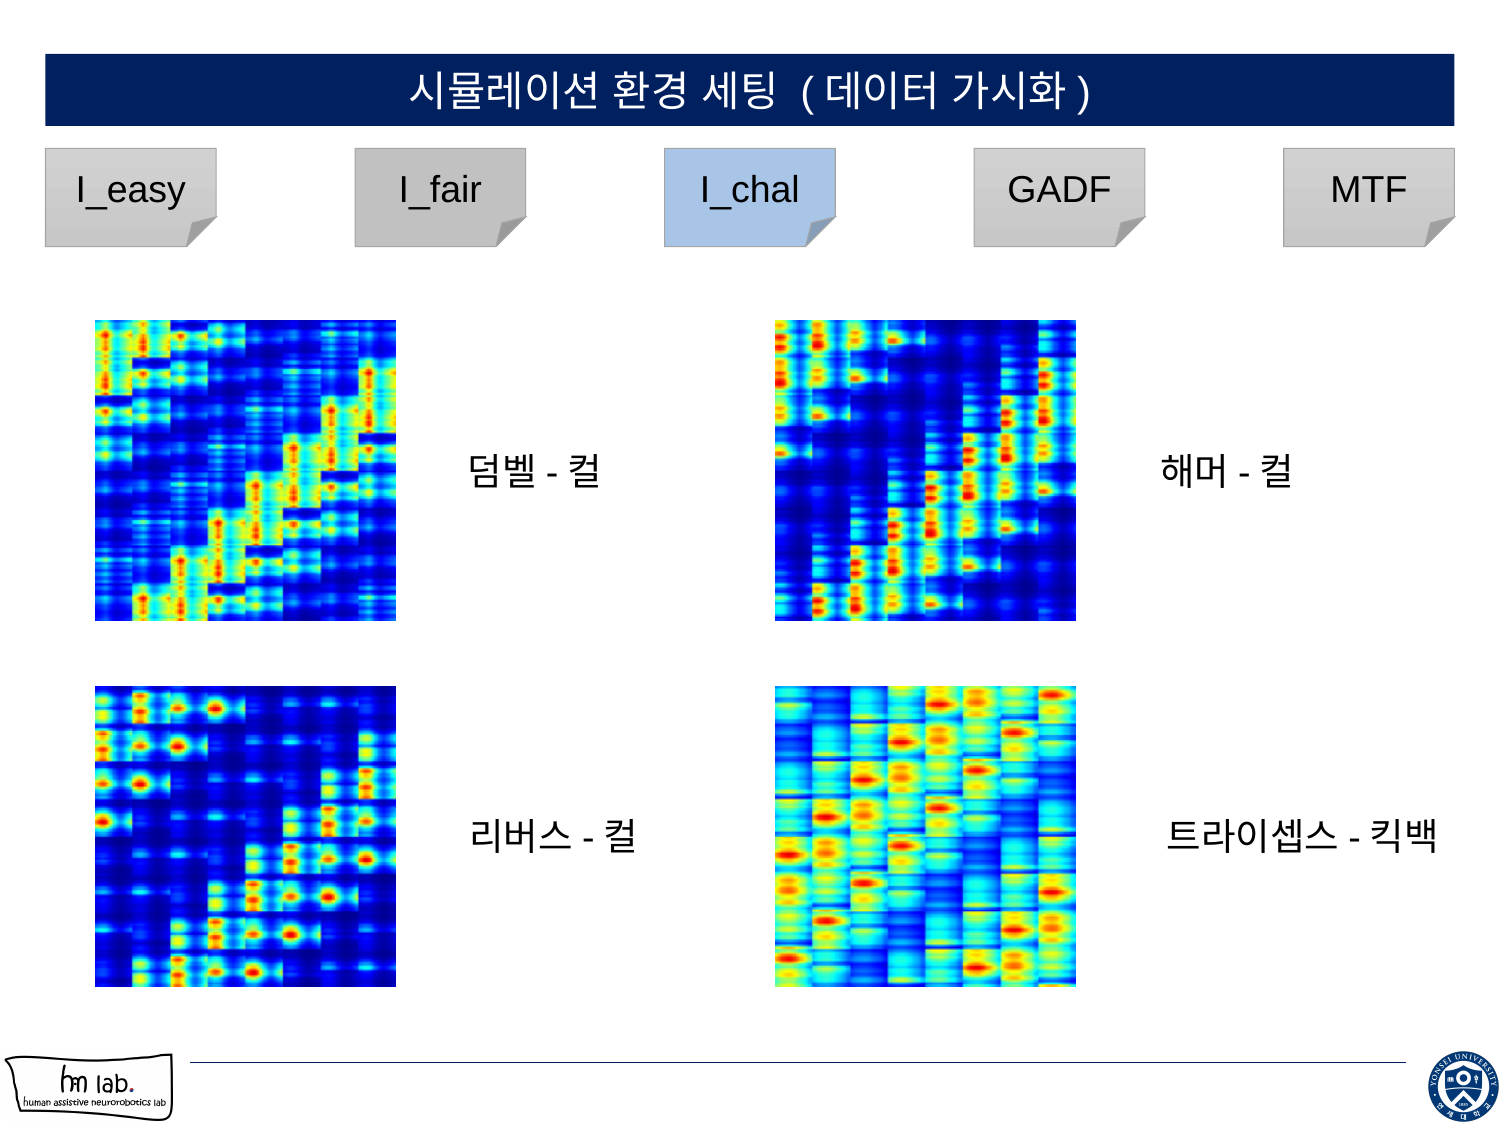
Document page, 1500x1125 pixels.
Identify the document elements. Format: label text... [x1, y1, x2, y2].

picture [95, 811, 116, 831]
picture [775, 596, 787, 601]
picture [95, 320, 396, 621]
picture [792, 320, 807, 381]
picture [95, 770, 115, 792]
picture [775, 320, 1076, 621]
picture [388, 853, 396, 865]
text_box 시뮬레이션 환경 세팅 (데이터 가시화) [45, 53, 1455, 126]
picture [385, 488, 396, 497]
picture [775, 606, 785, 613]
text_box GADF [973, 147, 1147, 248]
picture [775, 686, 1076, 987]
picture [1064, 903, 1076, 910]
picture [112, 320, 125, 328]
text_box I_easy [44, 147, 218, 248]
picture [1055, 386, 1072, 418]
text_box I_chal [664, 147, 838, 248]
picture [388, 477, 396, 484]
text_box 해머-컬 [1145, 440, 1309, 501]
text_box 리버스-컬 [454, 805, 653, 866]
picture [95, 686, 396, 987]
picture [1070, 436, 1076, 461]
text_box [2, 1051, 1499, 1122]
picture [390, 818, 396, 825]
text_box 트라이셉스-킥백 [1152, 805, 1454, 866]
text_box I_fair [354, 147, 528, 248]
picture [1067, 396, 1076, 432]
text_box 덤벨-컬 [453, 440, 617, 501]
text_box MTF [1283, 147, 1457, 248]
